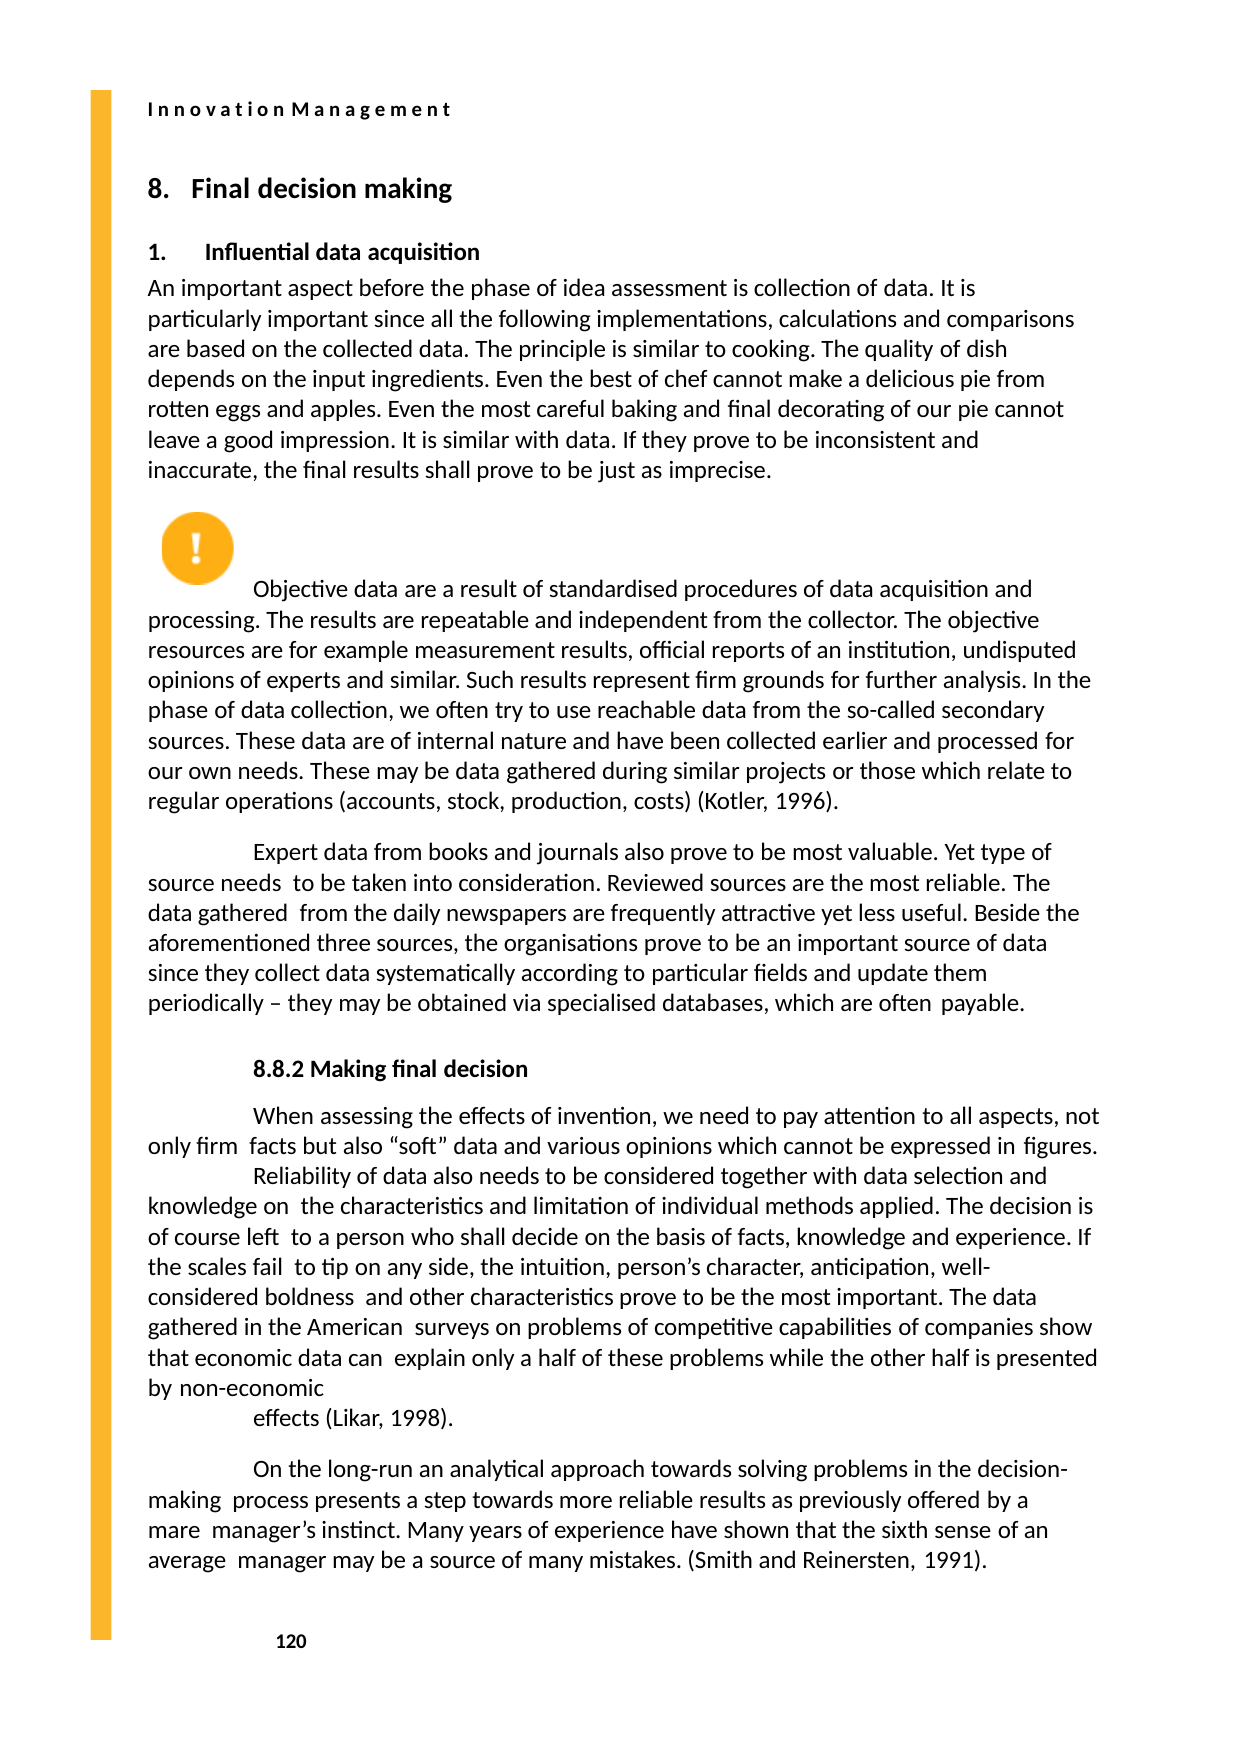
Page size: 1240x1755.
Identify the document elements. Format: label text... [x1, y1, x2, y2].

text_box I n n o v a t i o n M a n a g e m e n t Final decision making Influential data acquisition An important aspect before the phase of idea assessment is collection of data. It is particularly important since all the following implementations, calculations and comparisons are based on the collected data. The principle is similar to cooking. The quality of dish depends on the input ingredients. Even the best of chef cannot make a delicious pie from rotten eggs and apples. Even the most careful baking and final decorating of our pie cannot leave a good impression. It is similar with data. If they prove to be inconsistent and inaccurate, the final results shall prove to be just as imprecise. [145, 93, 1089, 484]
text_box [161, 512, 234, 585]
text_box Objective data are a result of standardised procedures of data acquisition and processing. The results are repeatable and independent from the collector. The objective resources are for example measurement results, official reports of an institution, undisputed opinions of experts and similar. Such results represent firm grounds for further analysis. In the phase of data collection, we often try to use reachable data from the so-called secondary sources. These data are of internal nature and have been collected earlier and processed for our own needs. These may be data gathered during similar projects or those which relate to regular operations (accounts, stock, production, costs) (Kotler, 1996). Expert data from books and journals also prove to be most valuable. Yet type of source needs to be taken into consideration. Reviewed sources are the most reliable. The data gathered from the daily newspapers are frequently attractive yet less useful. Beside the aforementioned three sources, the organisations prove to be an important source of data since they collect data systematically according to particular fields and update them periodically – they may be obtained via specialised databases, which are often payable. 8.8.2 Making final decision When assessing the effects of invention, we need to pay attention to all aspects, not only firm facts but also “soft” data and various opinions which cannot be expressed in figures. Reliability of data also needs to be considered together with data selection and knowledge on the characteristics and limitation of individual methods applied. The decision is of course left to a person who shall decide on the basis of facts, knowledge and experience. If the scales fail to tip on any side, the intuition, person’s character, anticipation, well-considered boldness and other characteristics prove to be the most important. The data gathered in the American surveys on problems of competitive capabilities of companies show that economic data can explain only a half of these problems while the other half is presented by non-economic effects (Likar, 1998). On the long-run an analytical approach towards solving problems in the decision-making process presents a step towards more reliable results as previously offered by a mare manager’s instinct. Many years of experience have shown that the sixth sense of an average manager may be a source of many mistakes. (Smith and Reinersten, 1991). 120 [145, 571, 1107, 1653]
text_box [90, 90, 112, 1640]
